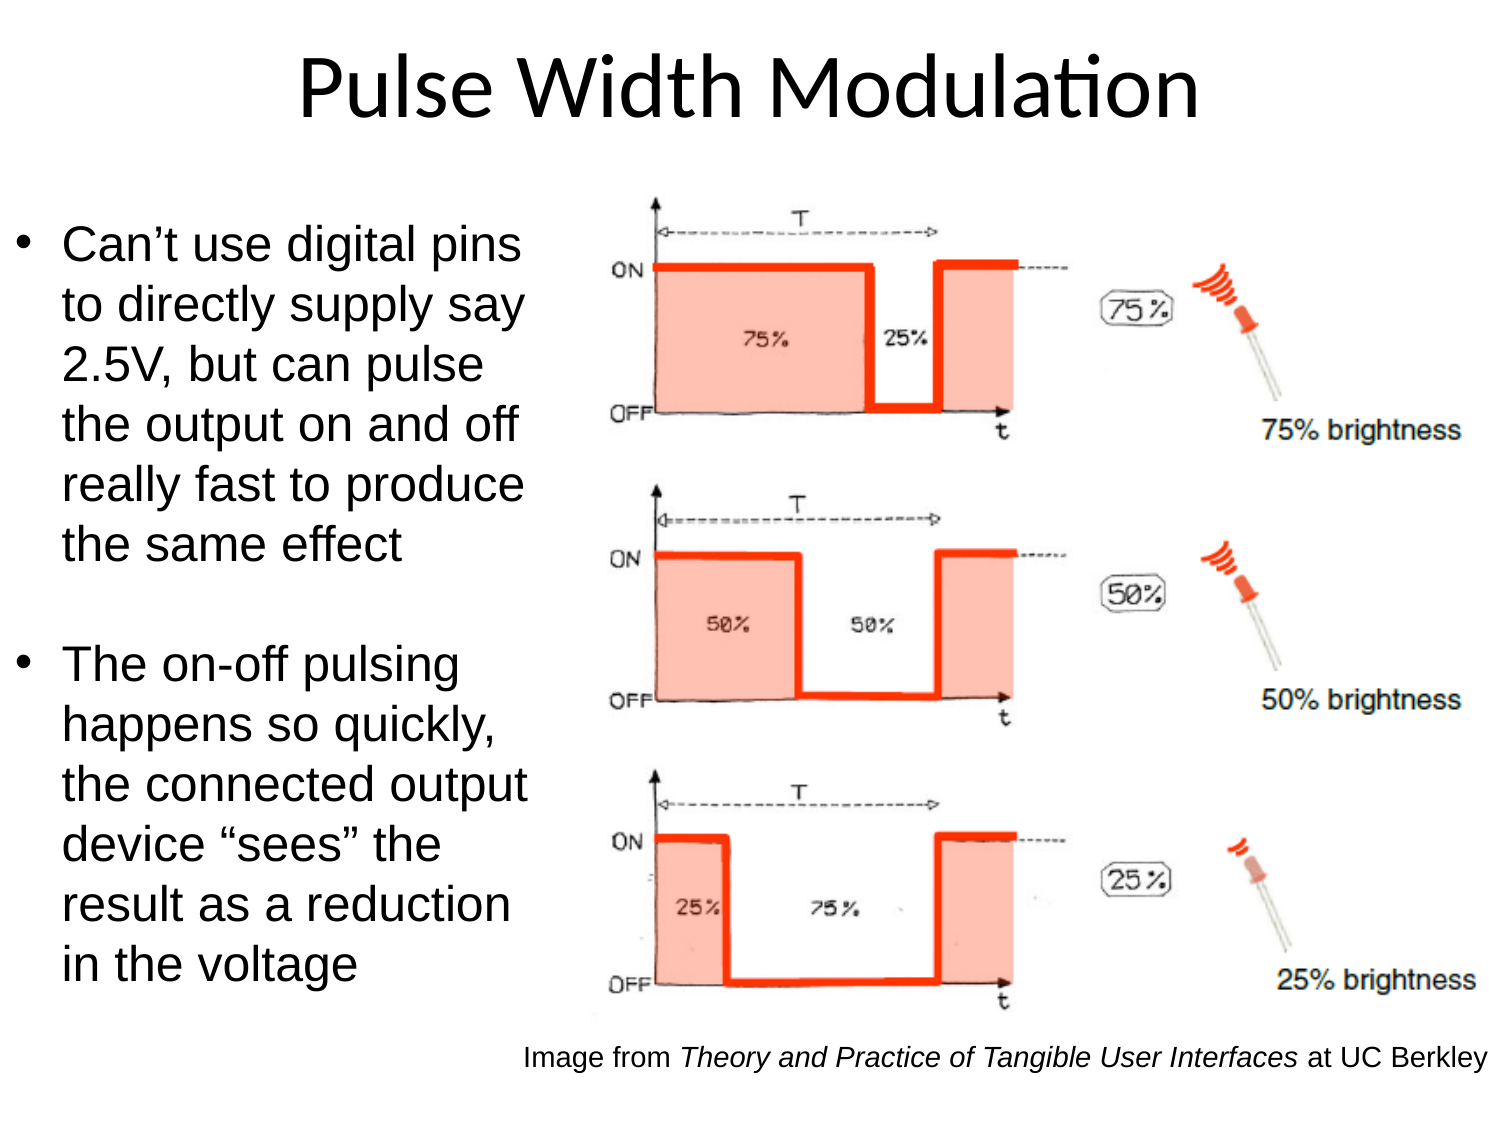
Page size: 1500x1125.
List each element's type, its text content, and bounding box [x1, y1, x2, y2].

text_box Can’t use digital pins to directly supply say 2.5V, but can pulse the output on and off really fast to produce the same effect The on-off pulsing happens so quickly, the connected output device “sees” the result as a reduction in the voltage [0, 204, 563, 1090]
picture [562, 188, 1498, 1026]
text_box Image from Theory and Practice of Tangible User Interfaces at UC Berkley [508, 1030, 1500, 1081]
title Pulse Width Modulation [75, 0, 1425, 163]
